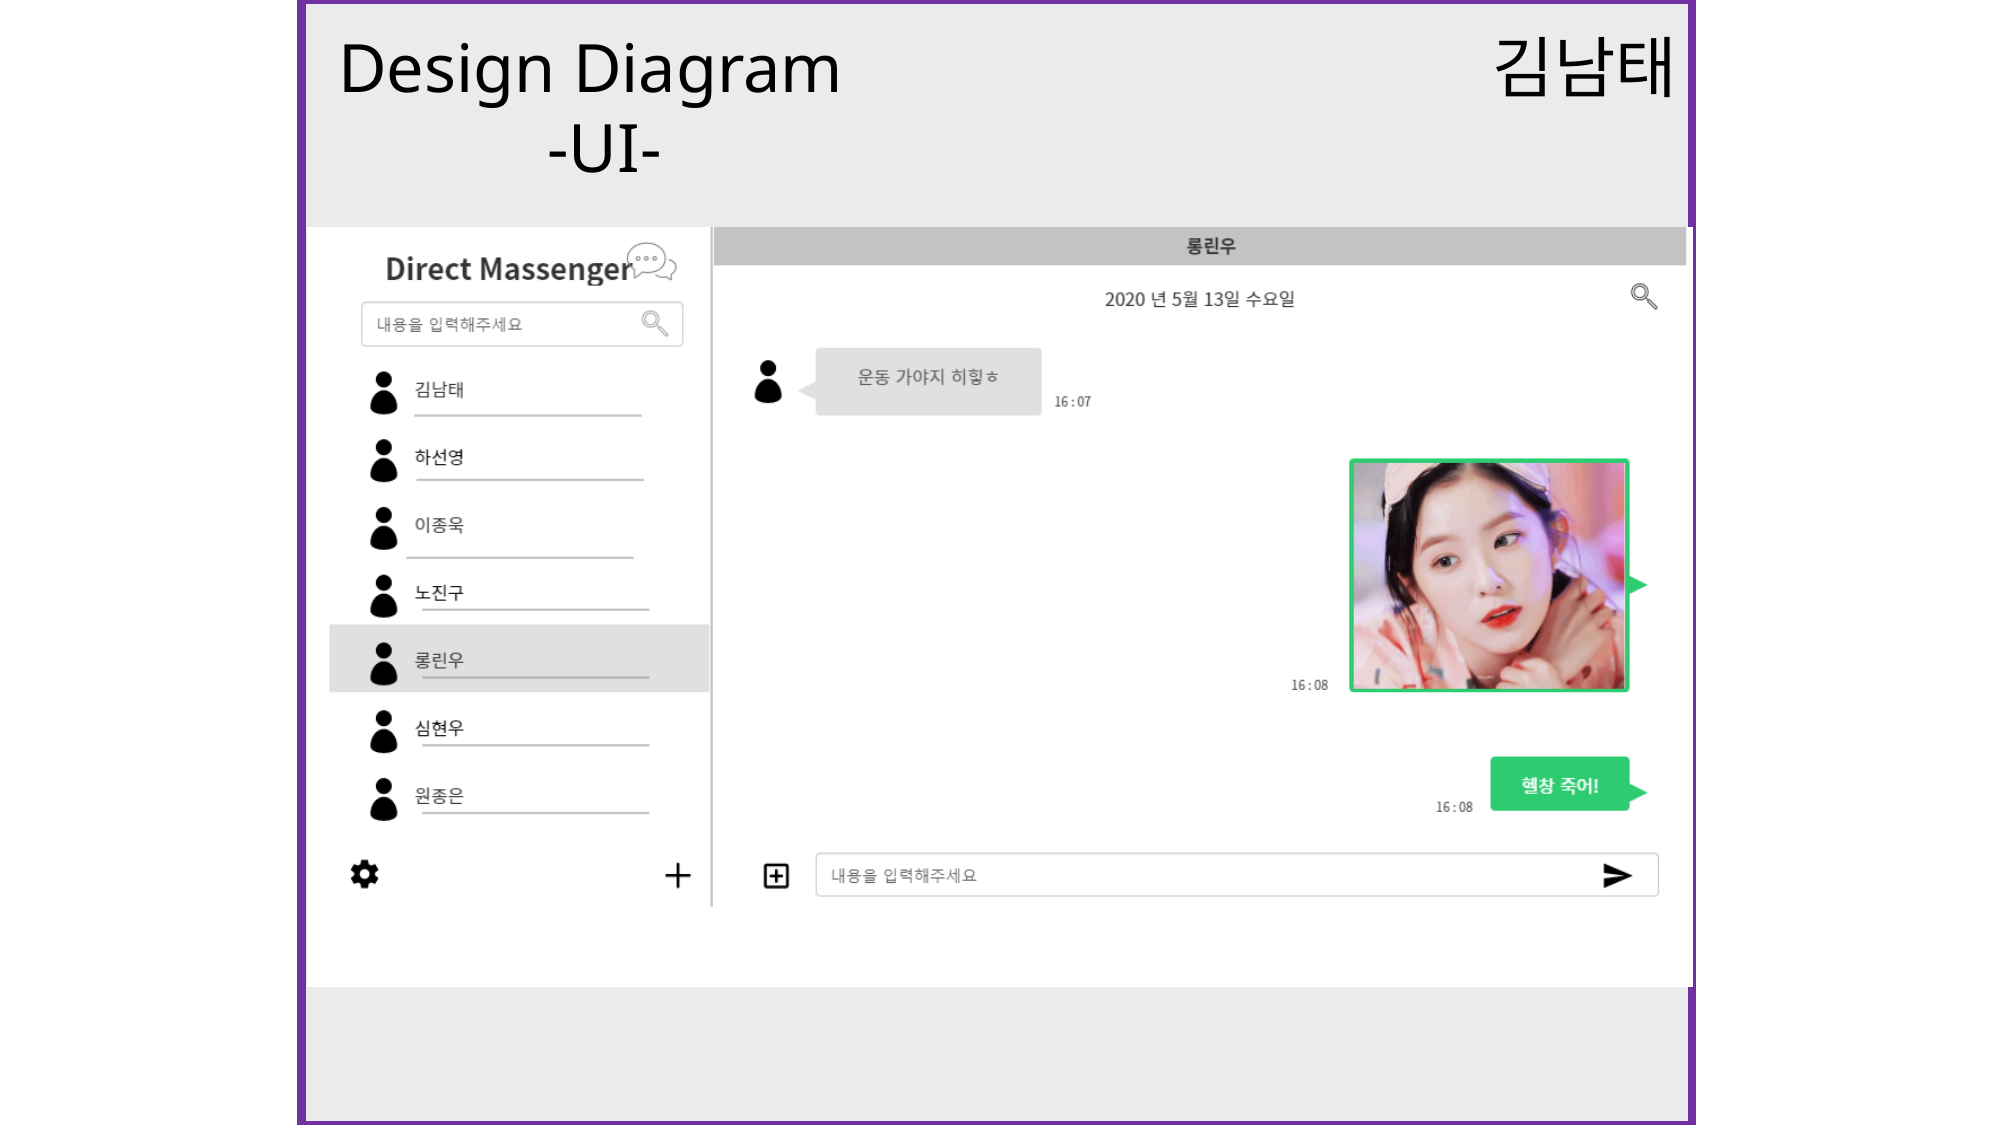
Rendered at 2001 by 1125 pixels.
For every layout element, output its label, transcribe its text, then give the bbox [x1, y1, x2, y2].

picture [307, 227, 1693, 988]
text_box 김남태 [1332, 18, 1693, 113]
text_box Design Diagram -UI- [323, 18, 886, 227]
text_box [300, 0, 1693, 1125]
